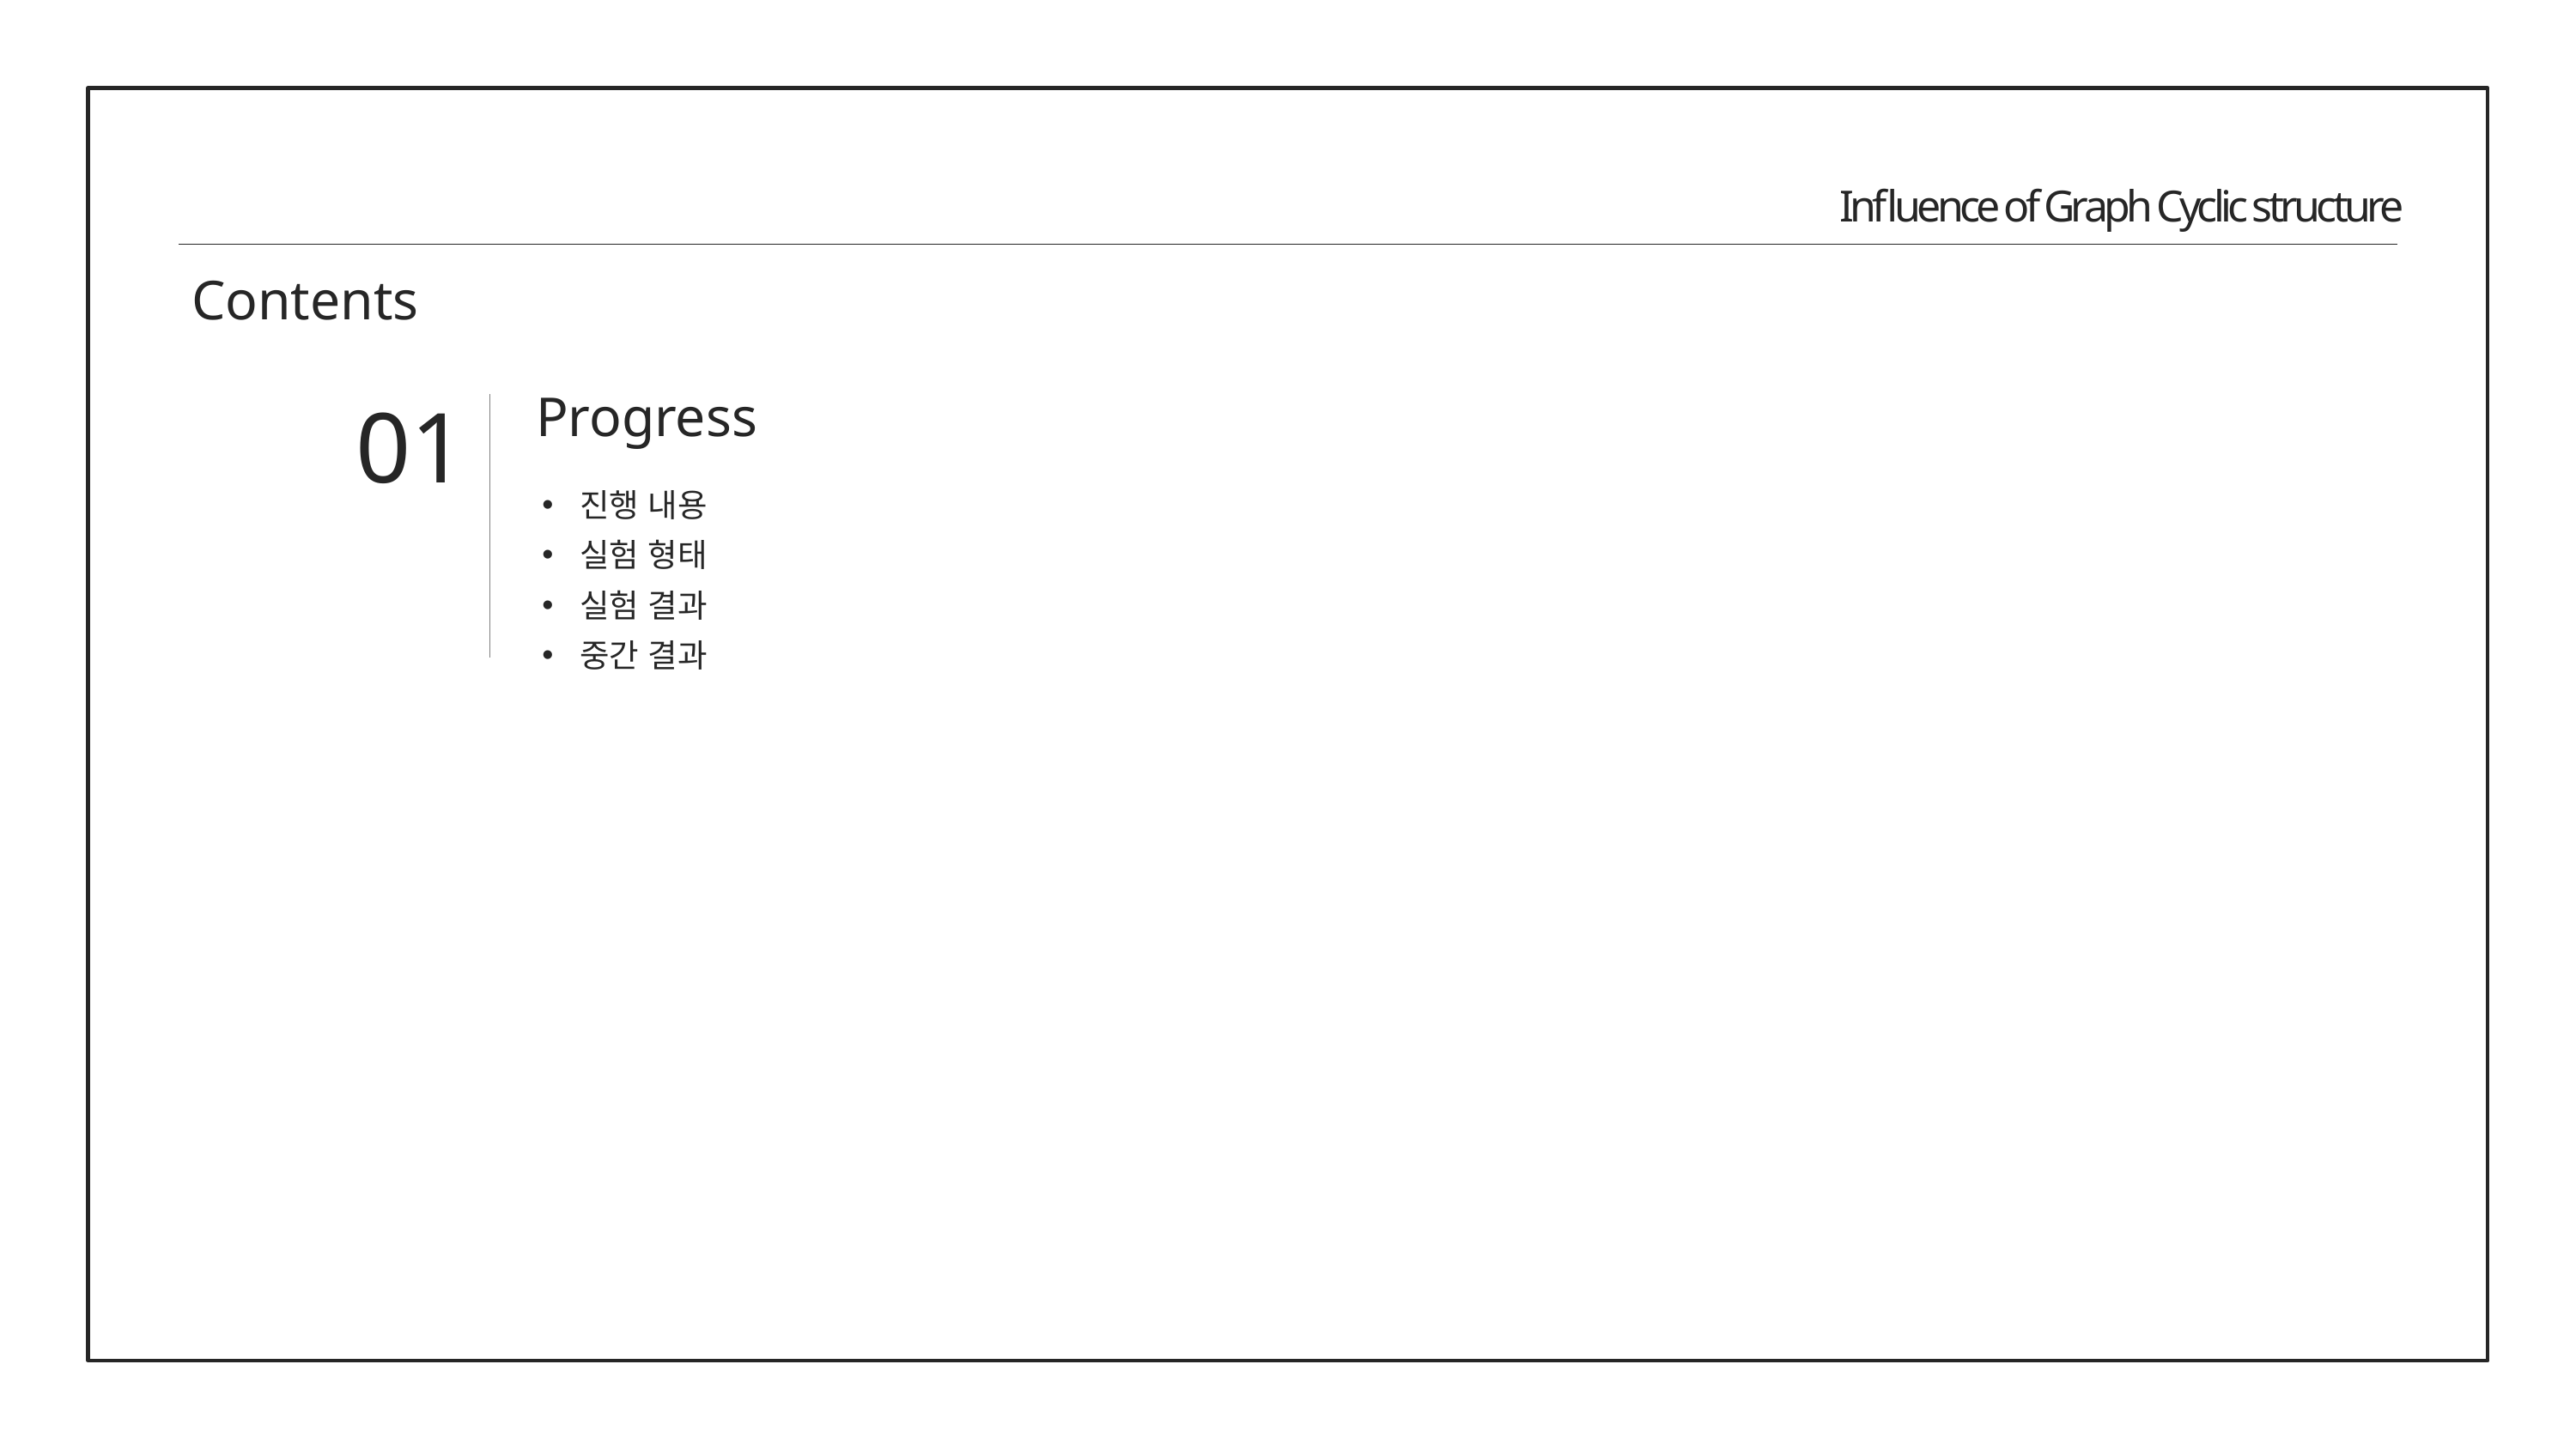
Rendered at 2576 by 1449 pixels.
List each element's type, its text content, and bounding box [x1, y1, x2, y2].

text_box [331, 376, 1036, 658]
text_box 진행 내용 실험 형태 실험 결과 중간 결과 [529, 467, 1641, 731]
text_box Contents [179, 259, 832, 336]
text_box Influence of Graph Cyclic structure [1673, 172, 2417, 237]
